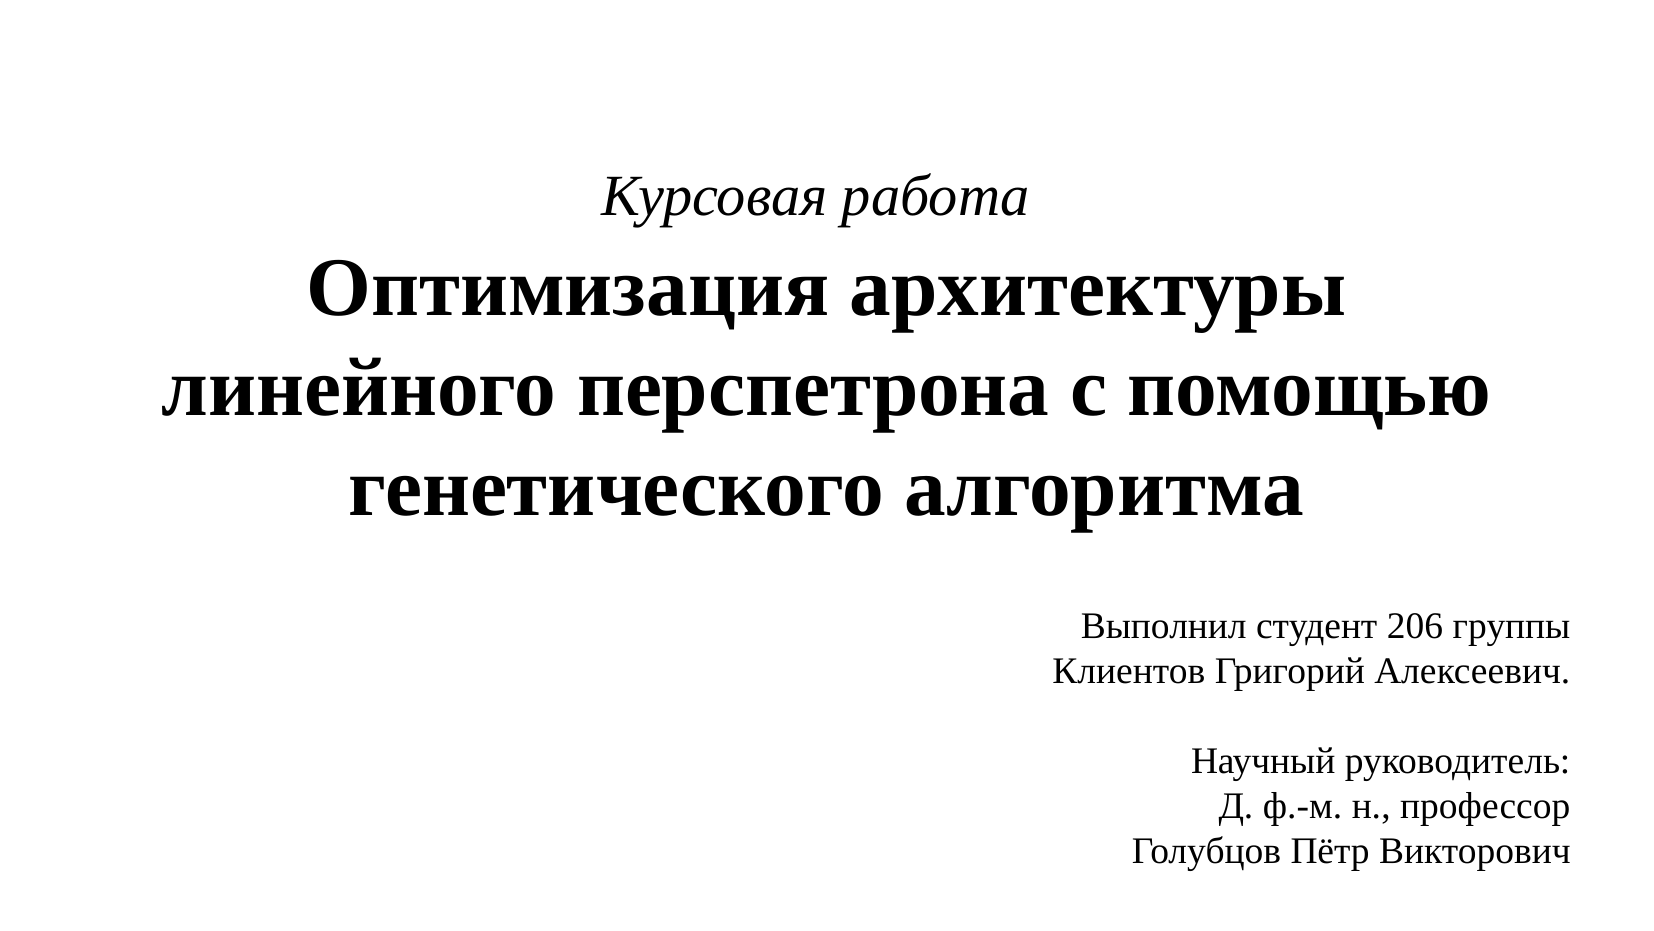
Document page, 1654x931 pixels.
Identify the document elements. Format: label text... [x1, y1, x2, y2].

title Курсовая работа Оптимизация архитектуры линейного перспетрона с помощью генетического алгоритма [147, 147, 1506, 375]
subtitle Выполнил студент 206 группы Клиентов Григорий Алексеевич. Научный руководитель: Д. ф.-м. н., профессор Голубцов Пётр Викторович [82, 375, 1571, 916]
